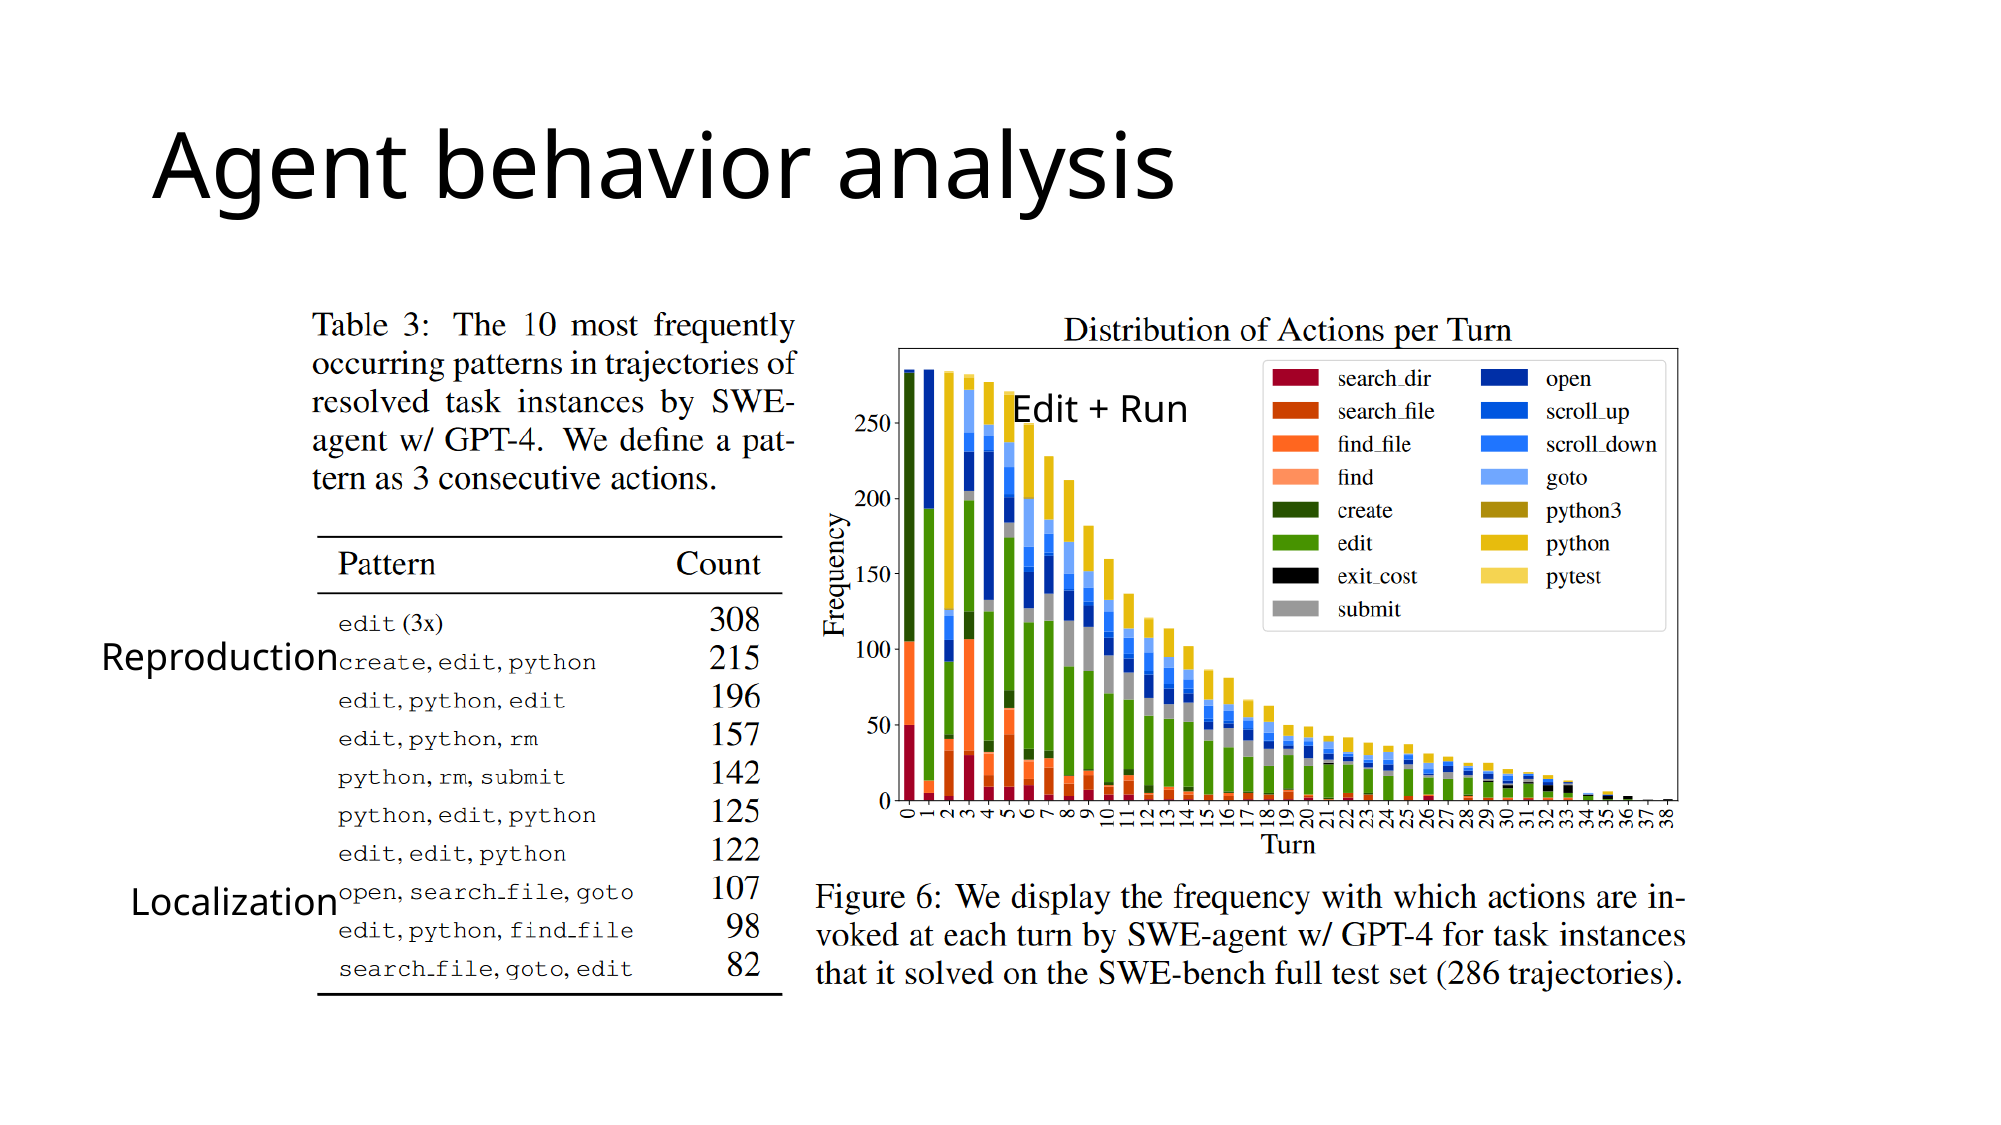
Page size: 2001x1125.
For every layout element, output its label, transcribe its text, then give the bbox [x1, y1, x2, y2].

text_box Reproduction [86, 626, 304, 686]
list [304, 299, 1696, 1014]
text_box Localization [115, 871, 304, 931]
title Agent behavior analysis [137, 59, 1863, 278]
